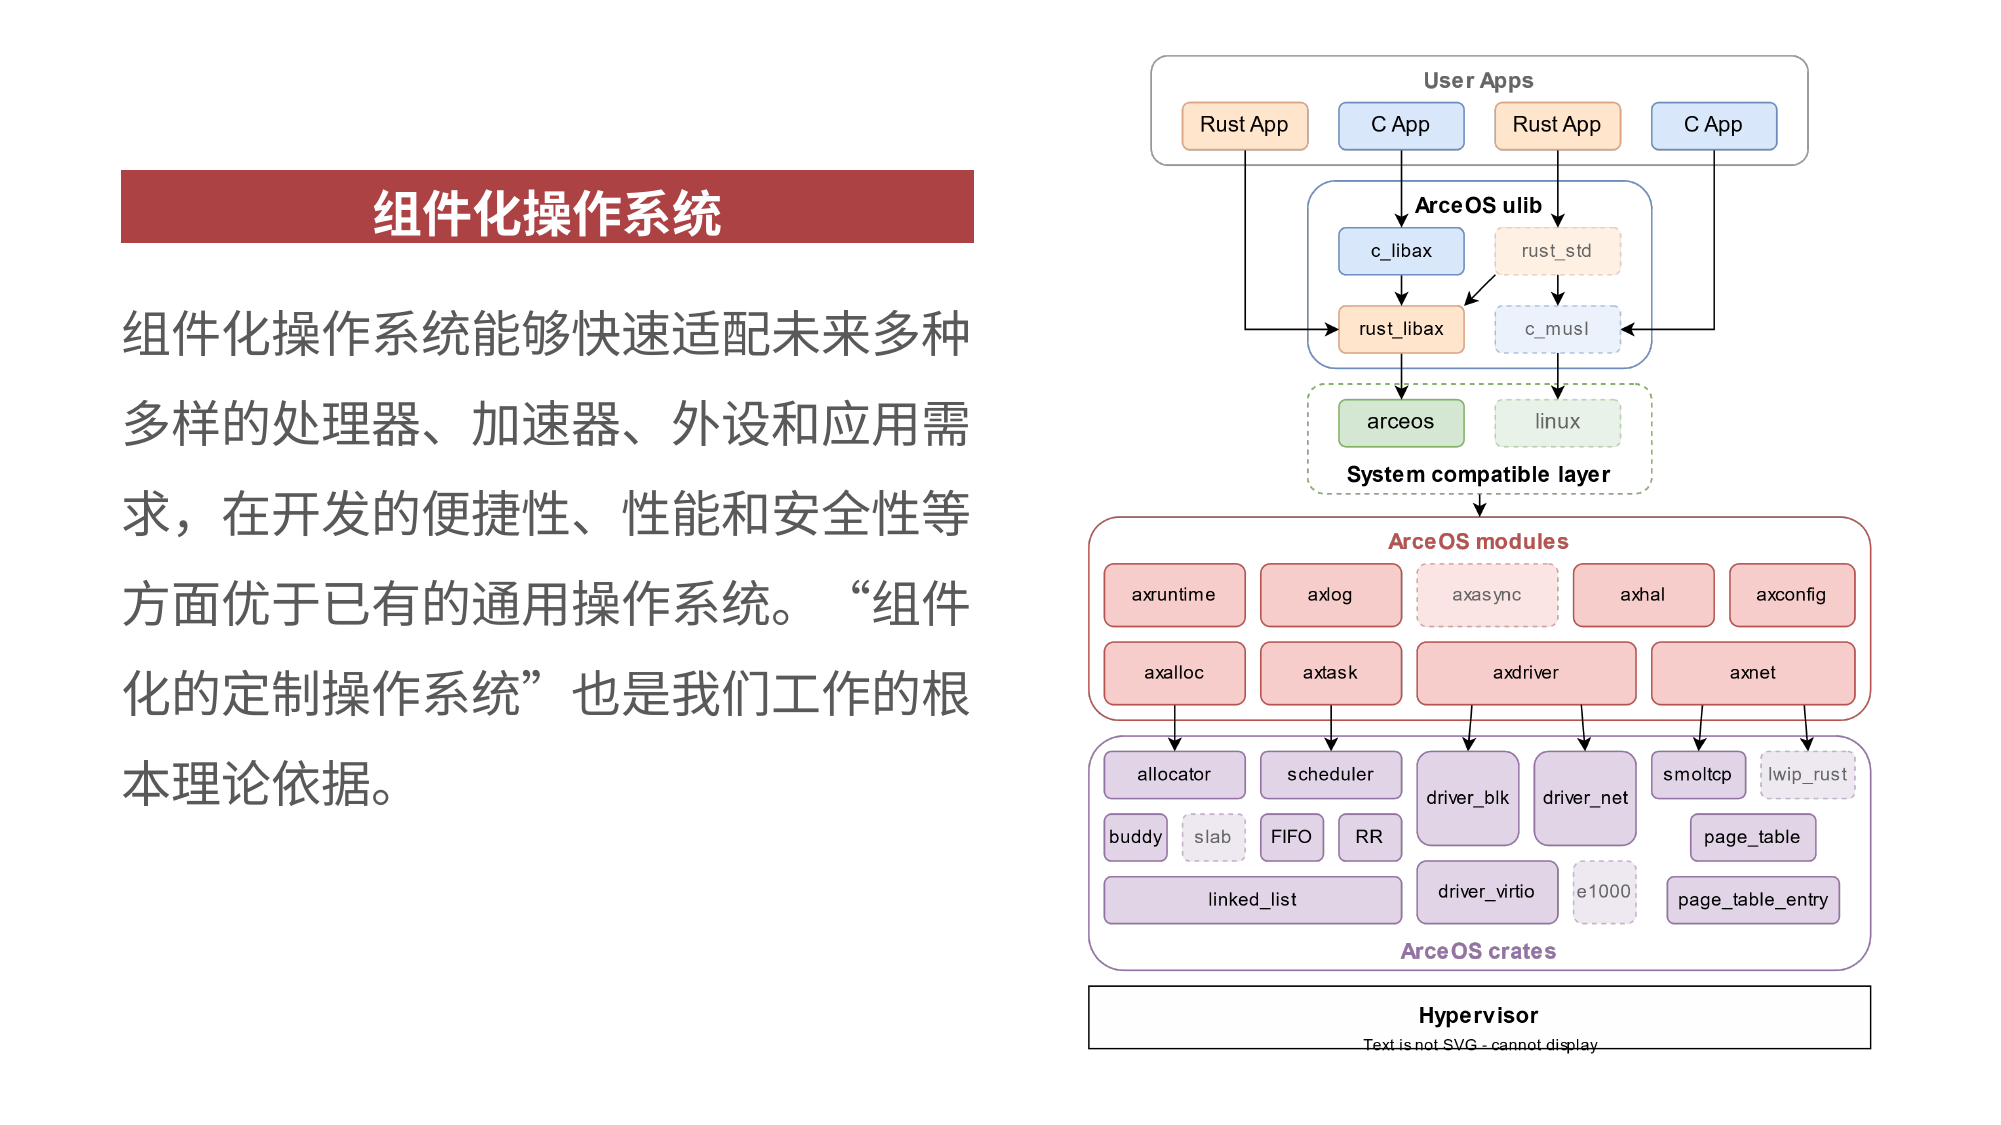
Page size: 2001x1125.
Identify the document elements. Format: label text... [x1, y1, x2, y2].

text_box 组件化操作系统 [121, 170, 974, 244]
text_box 组件化操作系统能够快速适配未来多种多样的处理器、加速器、外设和应用需求，在开发的便捷性、性能和安全性等方面优于已有的通用操作系统。“组件化的定制操作系统”也是我们工作的根本理论依据。 [121, 272, 974, 813]
picture [1079, 47, 1879, 1057]
